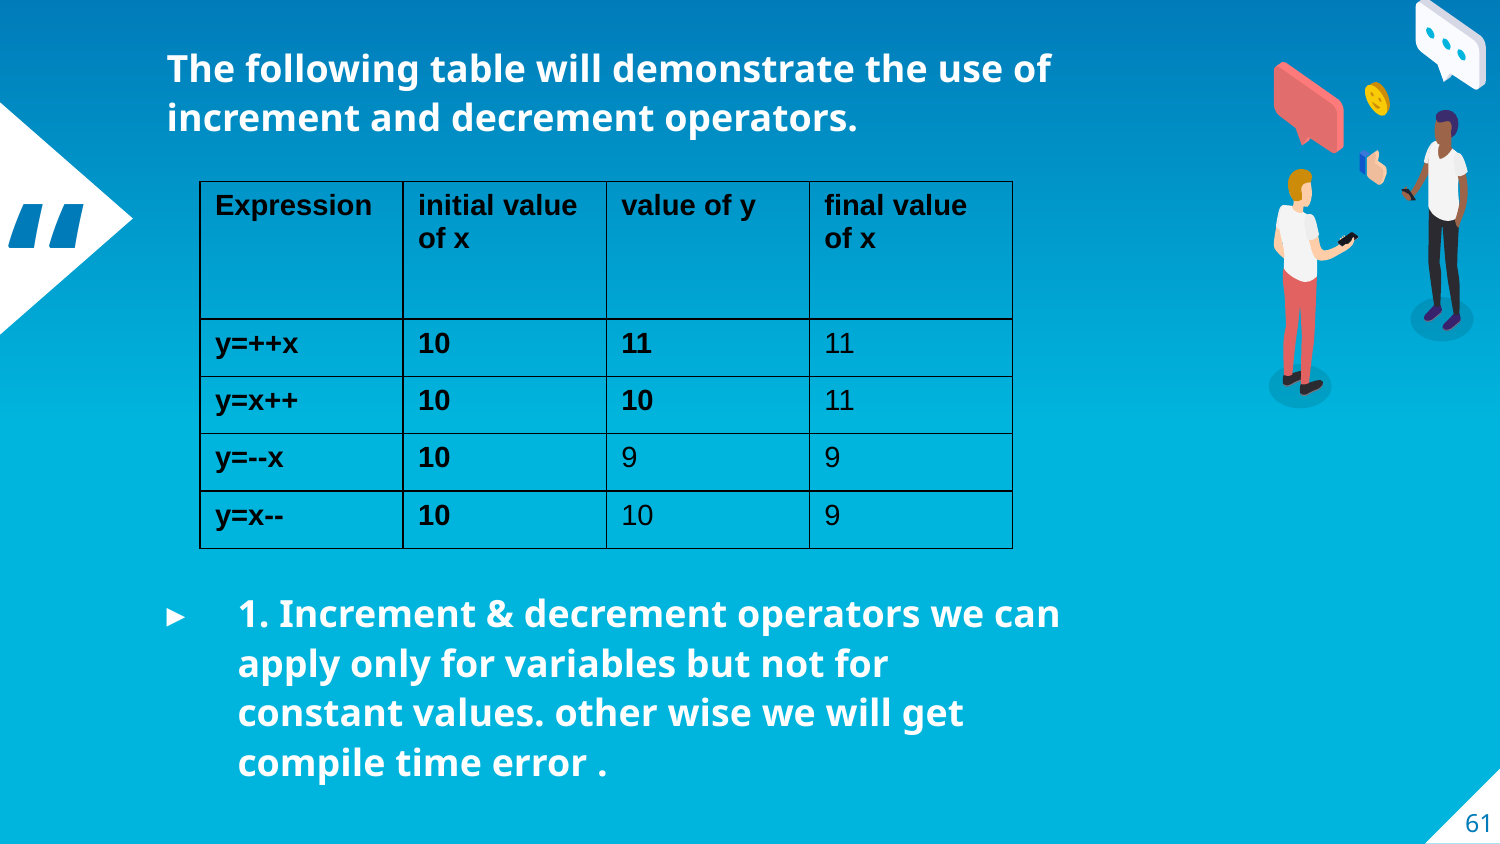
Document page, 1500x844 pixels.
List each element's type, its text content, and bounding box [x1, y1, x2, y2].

table_cell y=++x [201, 320, 402, 376]
list The following table will demonstrate the use of increment and decrement operators. 1. Increment & decrement operators we can apply only for variables but not for constant values. other wise we will get compile time error . [162, 40, 1063, 756]
table_cell 10 [607, 377, 809, 433]
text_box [1268, 0, 1487, 409]
table_cell 10 [607, 492, 809, 548]
table_cell 11 [810, 320, 1012, 376]
table_header value of y [607, 182, 809, 318]
table_header initial value of x [404, 182, 606, 318]
table_cell y=x++ [201, 377, 402, 433]
table_cell 9 [810, 434, 1012, 490]
table_cell 10 [404, 434, 606, 490]
table_cell 9 [607, 434, 809, 490]
table_cell 11 [810, 377, 1012, 433]
table_header final value of x [810, 182, 1012, 318]
table_cell 10 [404, 492, 606, 548]
table_cell y=--x [201, 434, 402, 490]
slide_number 61 [1418, 760, 1494, 838]
table_cell 9 [810, 492, 1012, 548]
table_cell 10 [404, 377, 606, 433]
table_cell 10 [404, 320, 606, 376]
table_cell y=x-- [201, 492, 402, 548]
table_header Expression [201, 182, 402, 318]
table_cell 11 [607, 320, 809, 376]
